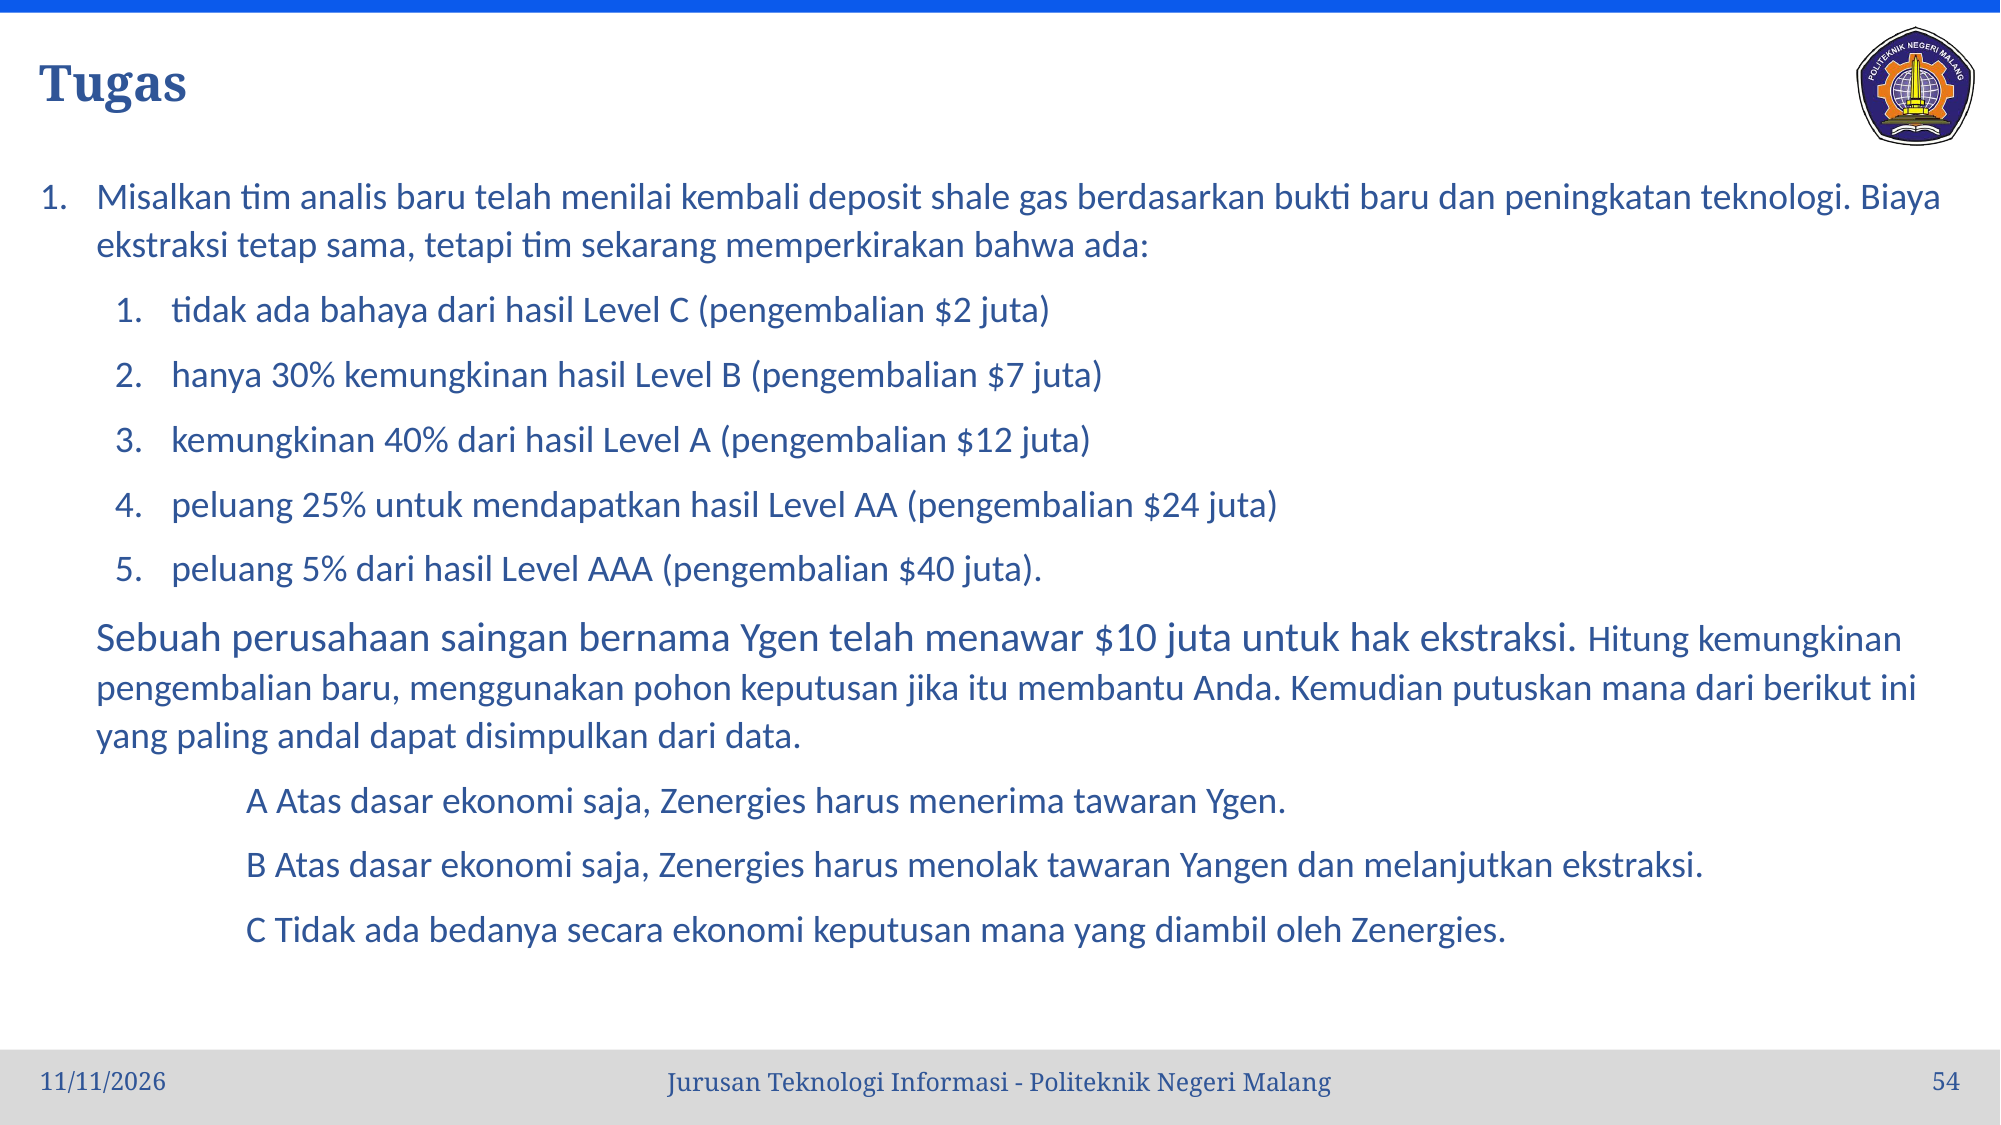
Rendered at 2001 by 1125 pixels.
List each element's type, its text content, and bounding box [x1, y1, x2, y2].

footer Jurusan Teknologi Informasi - Politeknik Negeri Malang [474, 1053, 1525, 1114]
list Misalkan tim analis baru telah menilai kembali deposit shale gas berdasarkan bukti baru dan peningkatan teknologi. Biaya ekstraksi tetap sama, tetapi tim sekarang memperkirakan bahwa ada: tidak ada bahaya dari hasil Level C (pengembalian $2 juta) hanya 30% kemungkinan hasil Level B (pengembalian $7 juta) kemungkinan 40% dari hasil Level A (pengembalian $12 juta) peluang 25% untuk mendapatkan hasil Level AA (pengembalian $24 juta) peluang 5% dari hasil Level AAA (pengembalian $40 juta). Sebuah perusahaan saingan bernama Ygen telah menawar $10 juta untuk hak ekstraksi. Hitung kemungkinan pengembalian baru, menggunakan pohon keputusan jika itu membantu Anda. Kemudian putuskan mana dari berikut ini yang paling andal dapat disimpulkan dari data. A Atas dasar ekonomi saja, Zenergies harus menerima tawaran Ygen. B Atas dasar ekonomi saja, Zenergies harus menolak tawaran Yangen dan melanjutkan ekstraksi. C Tidak ada bedanya secara ekonomi keputusan mana yang diambil oleh Zenergies. [24, 161, 1975, 1034]
title Tugas [24, 28, 1838, 142]
picture [1856, 26, 1975, 146]
slide_number 54 [1524, 1052, 1975, 1113]
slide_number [24, 1052, 475, 1113]
